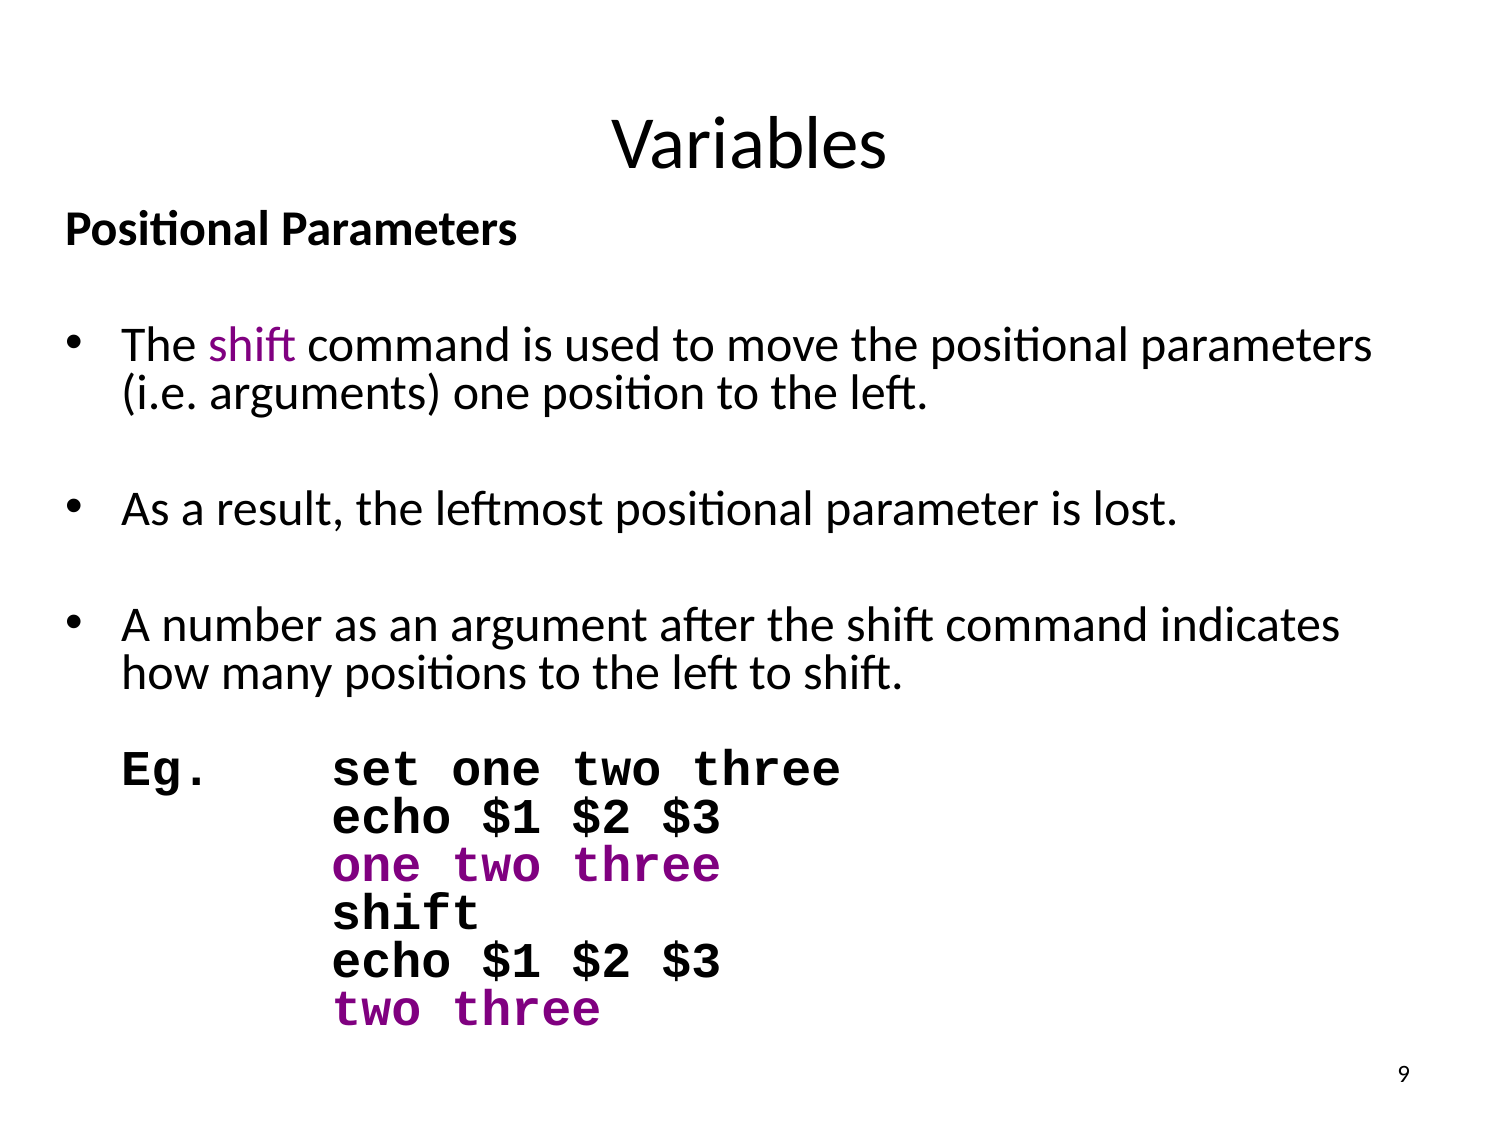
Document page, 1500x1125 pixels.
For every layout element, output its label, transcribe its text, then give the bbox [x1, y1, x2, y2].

slide_number 9 [1074, 1063, 1425, 1103]
list Positional Parameters The shift command is used to move the positional parameters (i.e. arguments) one position to the left. As a result, the leftmost positional parameter is lost. A number as an argument after the shift command indicates how many positions to the left to shift. Eg. set one two three echo $1 $2 $3 one two three shift echo $1 $2 $3 two three [50, 200, 1425, 1063]
title Variables [75, 45, 1425, 200]
